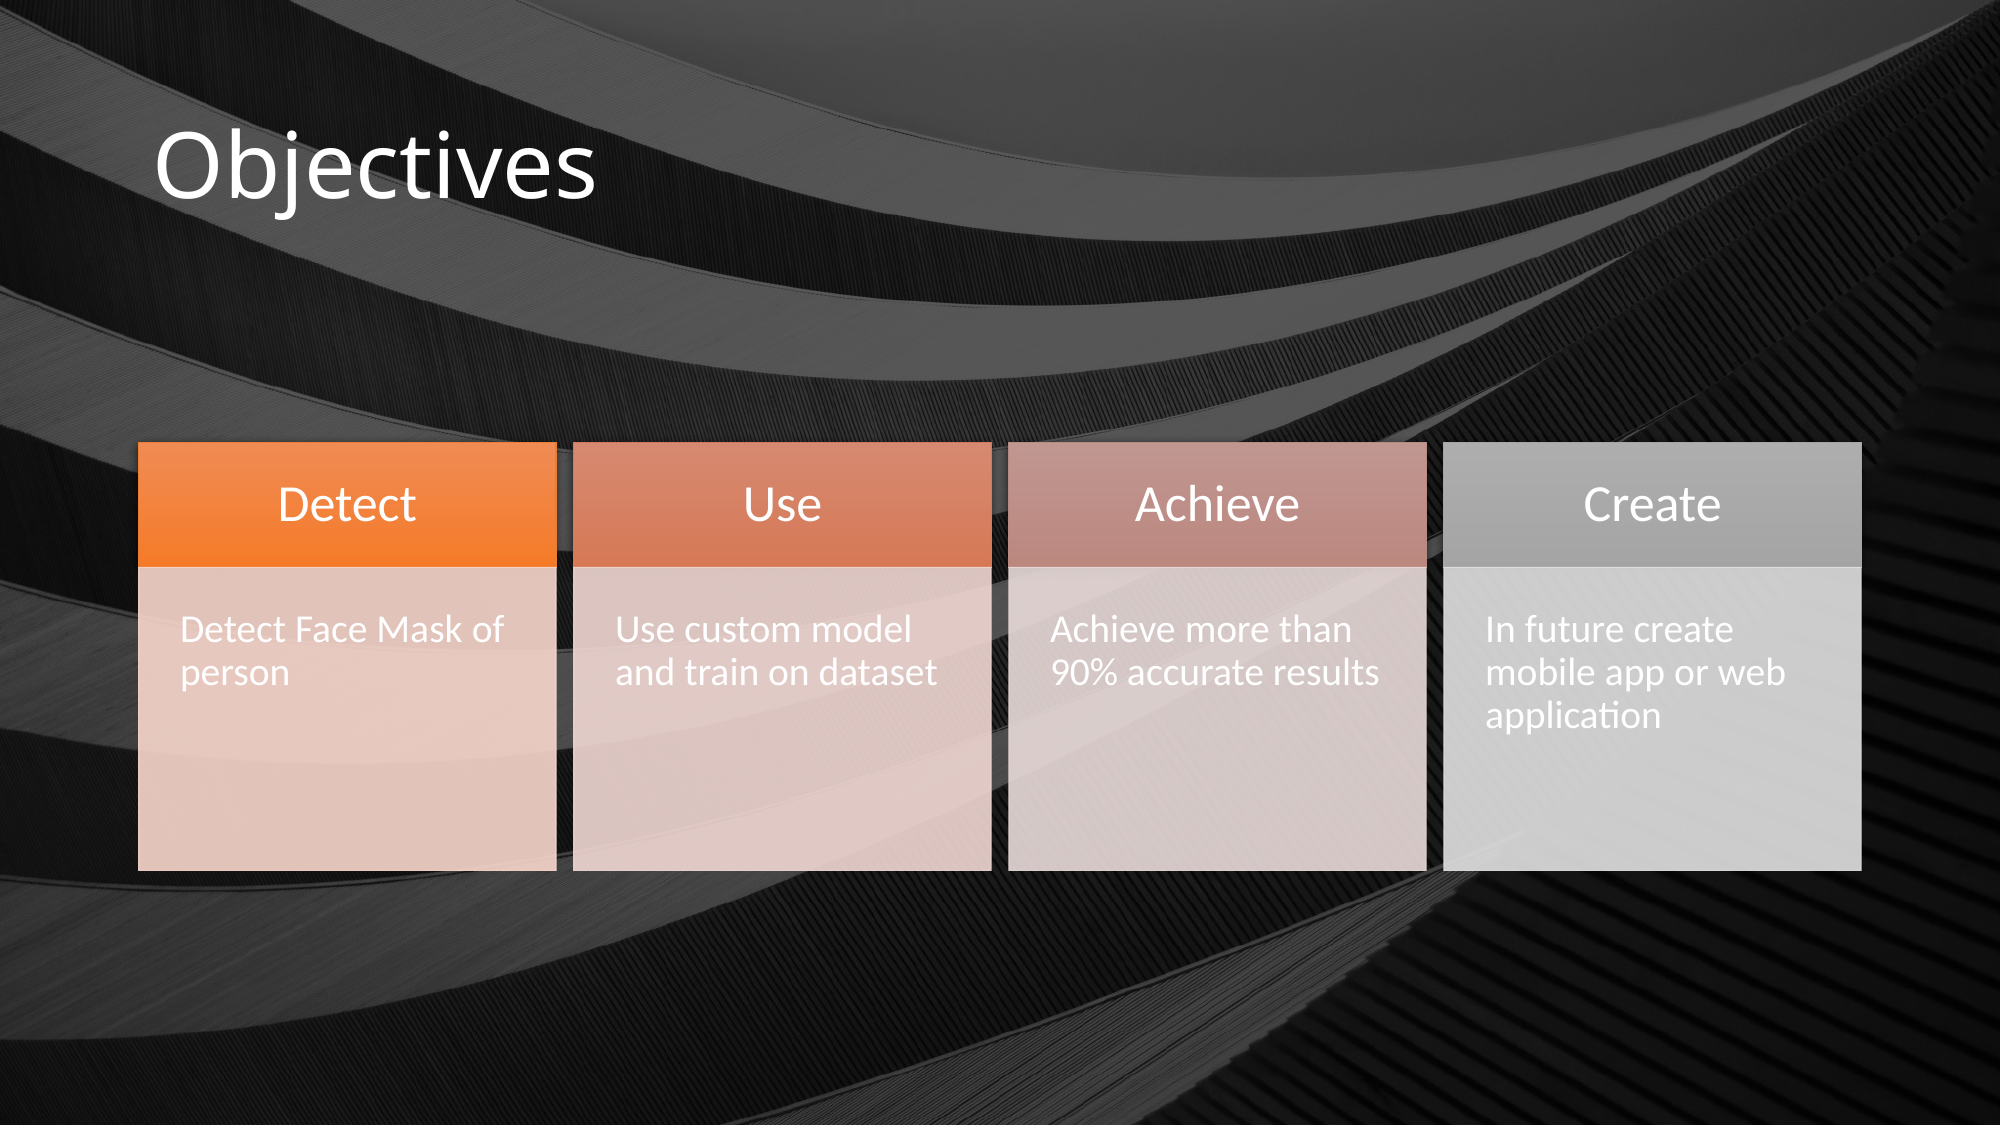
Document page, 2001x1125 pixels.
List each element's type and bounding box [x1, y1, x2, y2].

picture [0, 0, 2000, 1125]
text_box [137, 299, 1863, 1014]
